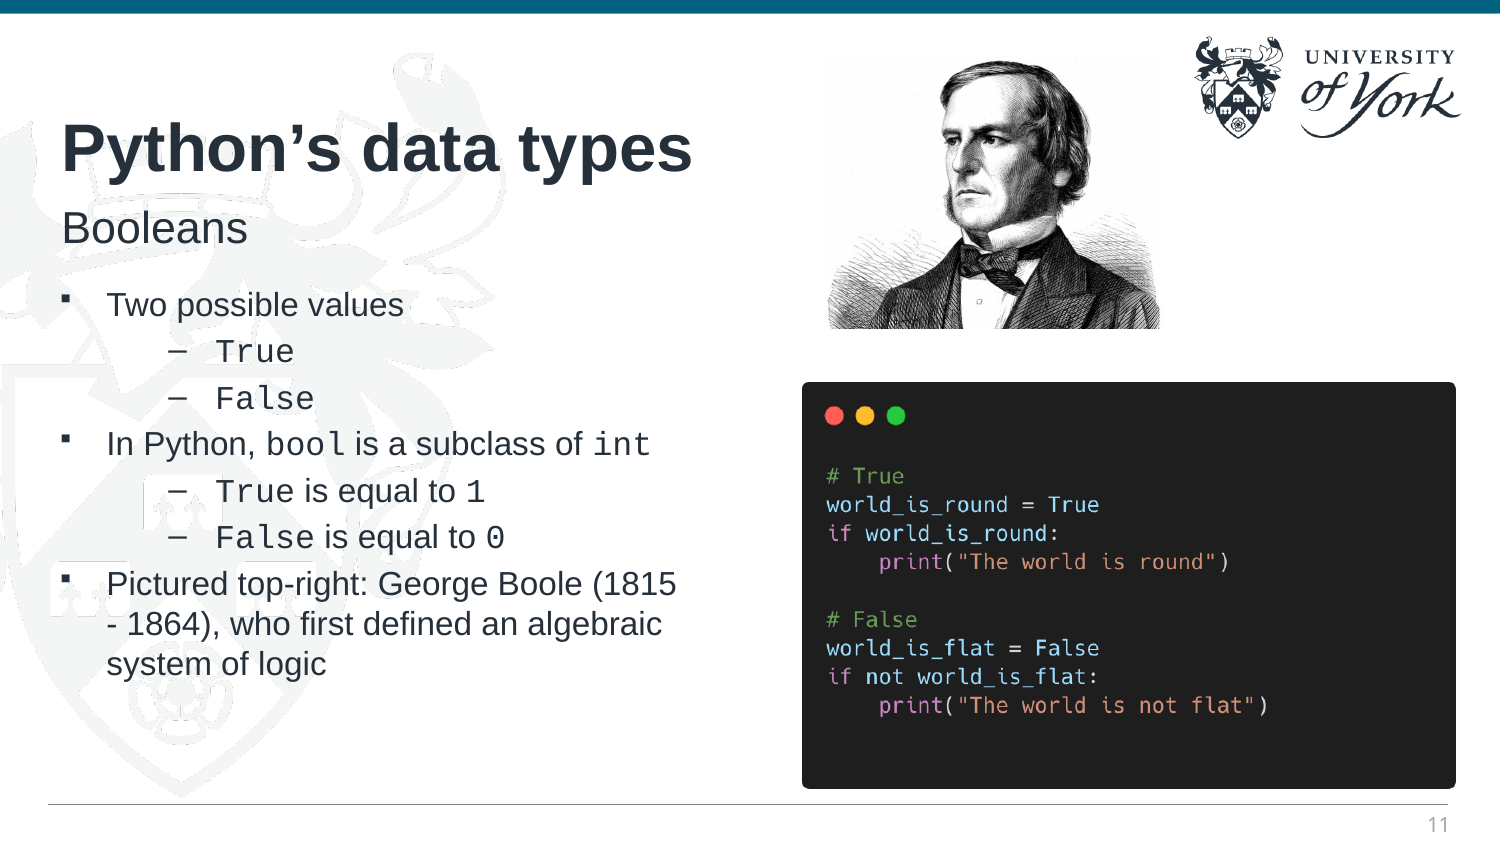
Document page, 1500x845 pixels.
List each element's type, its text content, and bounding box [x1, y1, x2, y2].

title Python’s data types [48, 97, 819, 192]
subtitle Booleans [48, 192, 819, 260]
picture [715, 55, 1500, 845]
text_box Two possible values True False In Python, bool is a subclass of int True is equal to 1 False is equal to 0 Pictured top-right: George Boole (1815 - 1864), who first defined an algebraic system of logic [46, 275, 702, 809]
